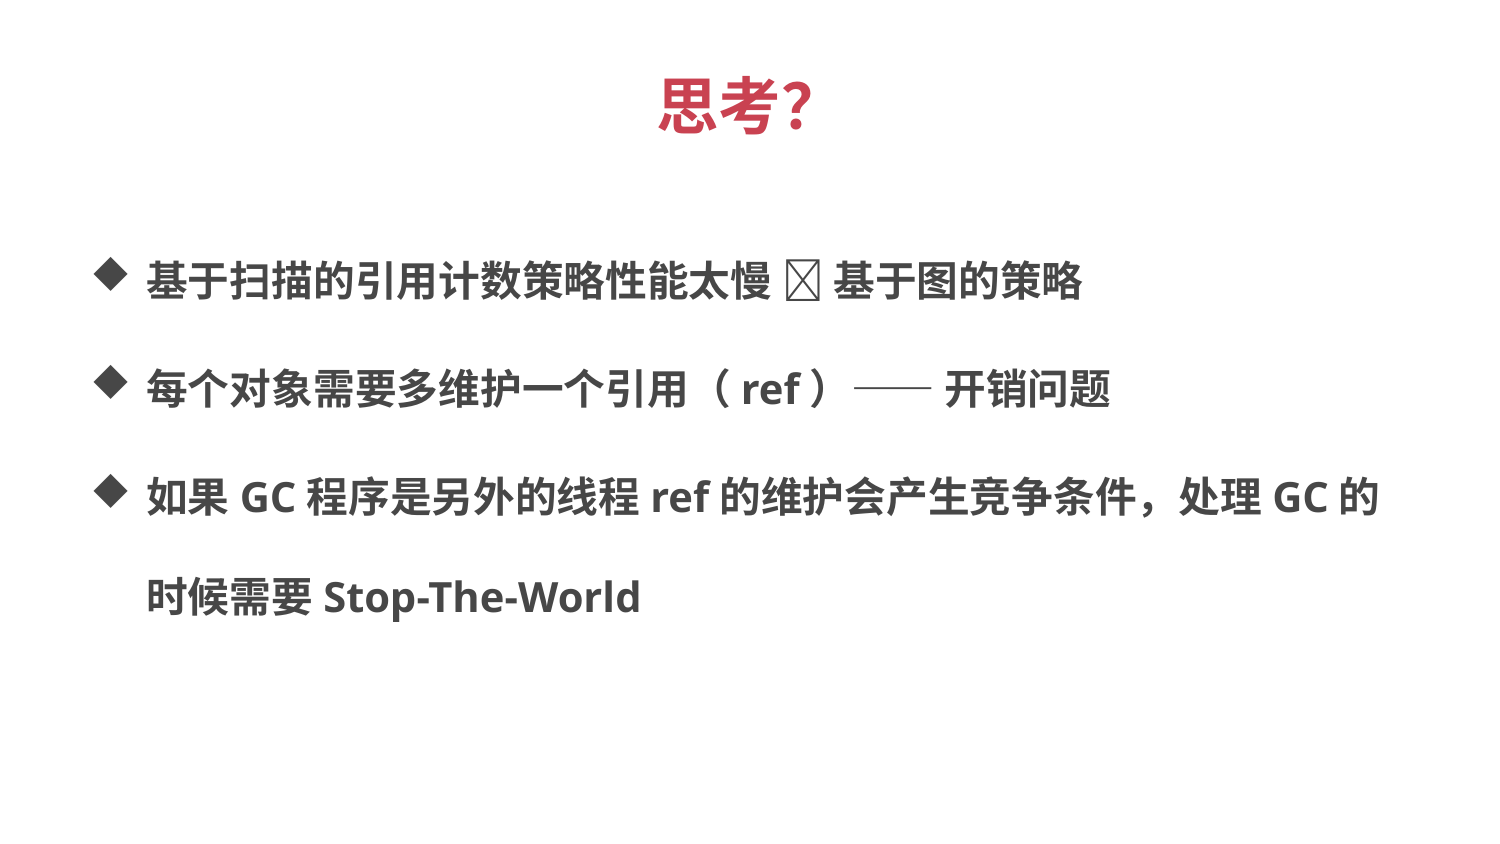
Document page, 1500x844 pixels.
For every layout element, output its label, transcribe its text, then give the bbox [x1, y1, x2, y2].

list 基于扫描的引用计数策略性能太慢  基于图的策略 每个对象需要多维护一个引用（ref）—— 开销问题 如果GC程序是另外的线程ref的维护会产生竞争条件，处理GC的时候需要Stop-The-World [74, 196, 1426, 754]
title 思考？ [74, 33, 1426, 175]
